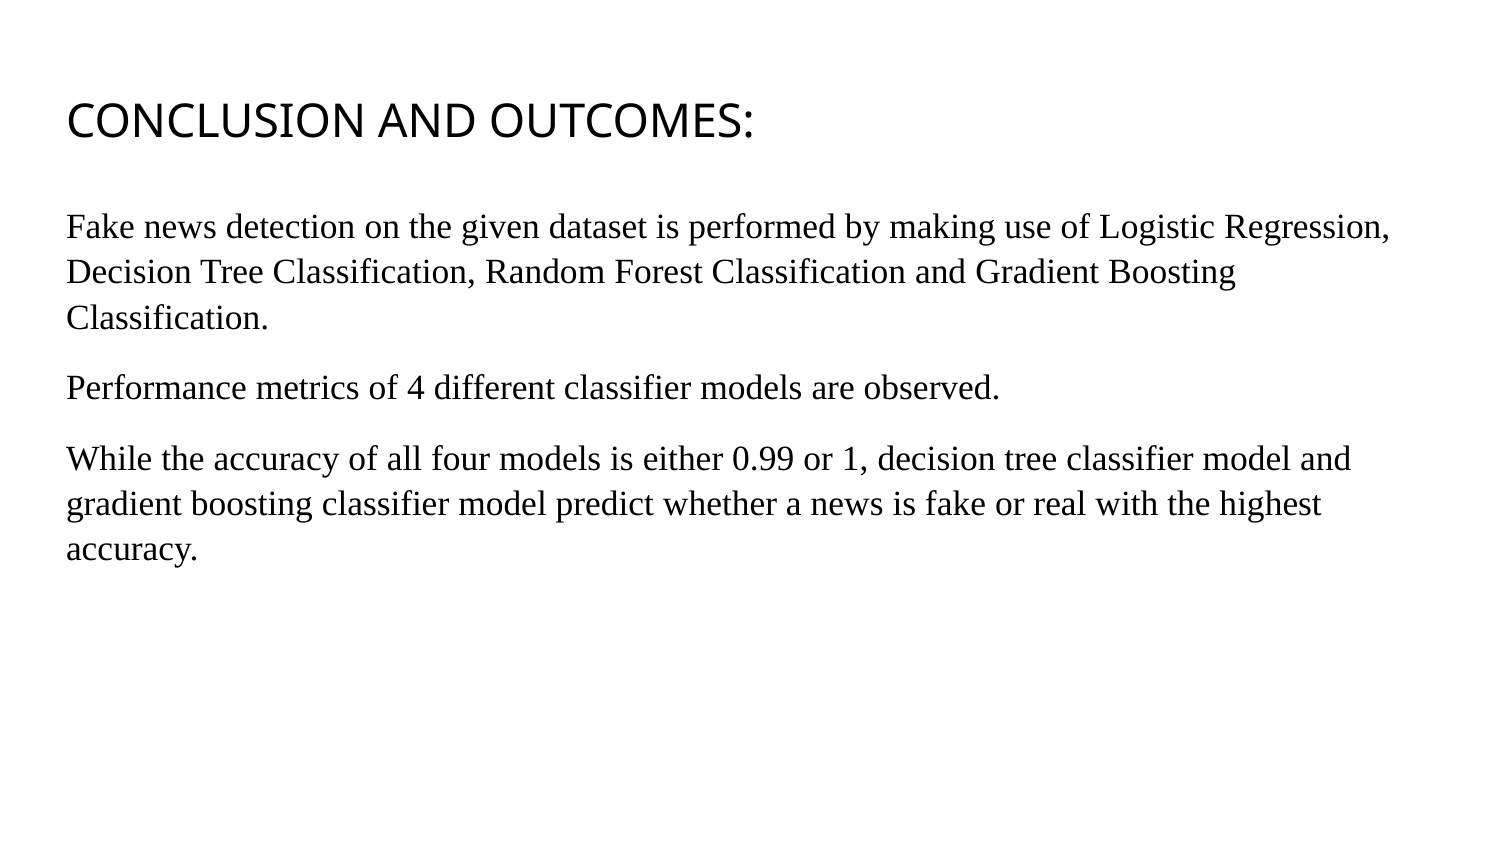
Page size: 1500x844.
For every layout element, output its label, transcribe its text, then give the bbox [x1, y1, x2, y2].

title CONCLUSION AND OUTCOMES: [51, 72, 1449, 167]
list Fake news detection on the given dataset is performed by making use of Logistic Regression, Decision Tree Classification, Random Forest Classification and Gradient Boosting Classification. Performance metrics of 4 different classifier models are observed. While the accuracy of all four models is either 0.99 or 1, decision tree classifier model and gradient boosting classifier model predict whether a news is fake or real with the highest accuracy. [51, 185, 1449, 747]
